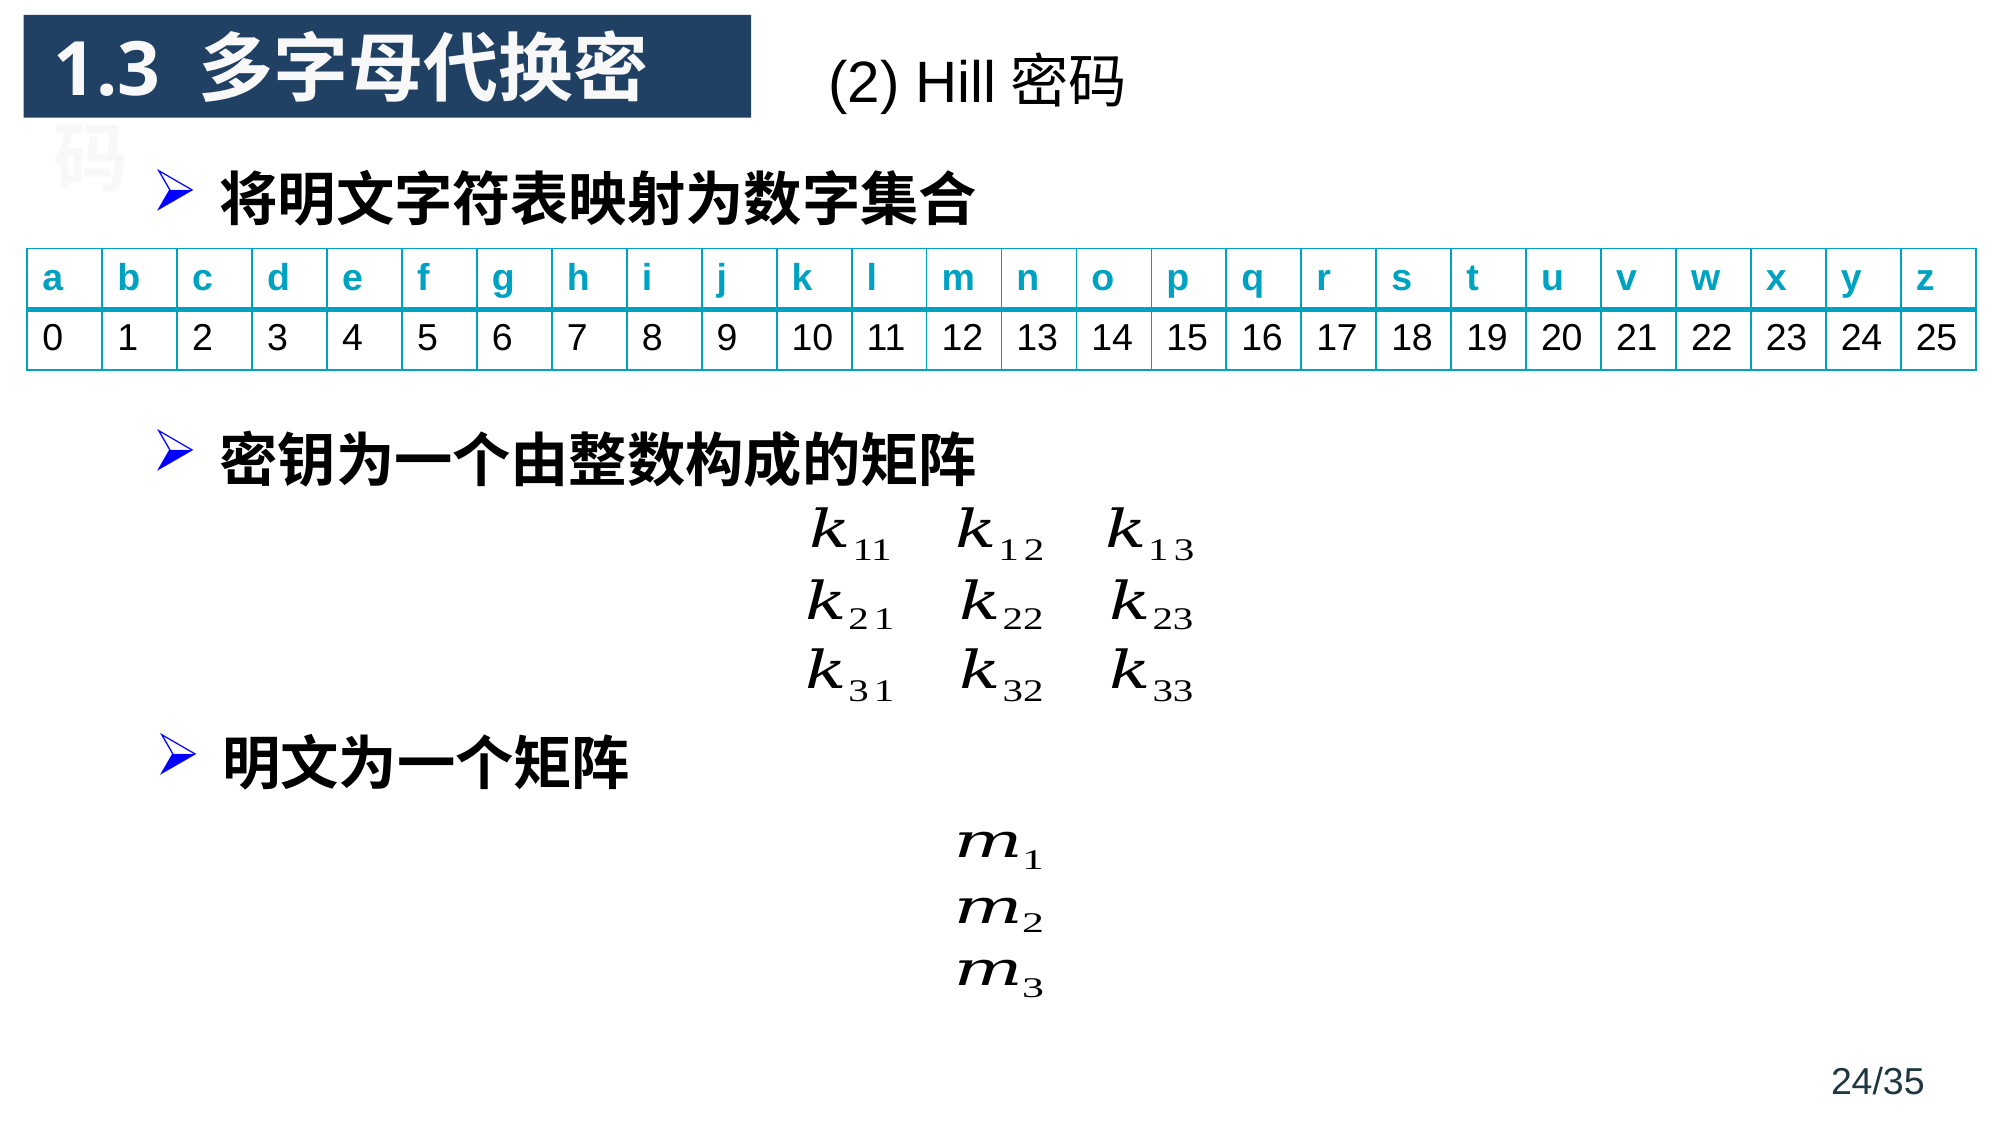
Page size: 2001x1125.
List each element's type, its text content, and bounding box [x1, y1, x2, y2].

table_cell 2 [178, 312, 251, 369]
table_cell 17 [1302, 312, 1375, 369]
table_header c [178, 249, 251, 307]
text_box (2) Hill密码 [813, 37, 1977, 122]
table_header p [1152, 249, 1225, 307]
table_header z [1902, 249, 1975, 307]
table_header o [1077, 249, 1151, 307]
table_cell 22 [1677, 312, 1750, 369]
table_header n [1002, 249, 1076, 307]
table_cell 21 [1602, 312, 1675, 369]
table_cell 18 [1377, 312, 1450, 369]
table_cell 0 [28, 312, 101, 369]
table_header v [1602, 249, 1675, 307]
table_cell 20 [1527, 312, 1600, 369]
table_header r [1302, 249, 1375, 307]
table_cell 9 [703, 312, 776, 369]
table_cell 5 [403, 312, 476, 369]
table_cell 1 [103, 312, 176, 369]
table_cell 3 [253, 312, 326, 369]
table_cell 15 [1152, 312, 1225, 369]
table_cell 10 [778, 312, 851, 369]
table_header s [1377, 249, 1450, 307]
table_header y [1827, 249, 1900, 307]
table_cell 7 [553, 312, 626, 369]
table_header h [553, 249, 626, 307]
table_cell 13 [1002, 312, 1076, 369]
table_cell 19 [1452, 312, 1525, 369]
table_cell 24 [1827, 312, 1900, 369]
table_cell 12 [927, 312, 1001, 369]
table_cell 6 [478, 312, 551, 369]
table_header x [1752, 249, 1825, 307]
table_cell 8 [628, 312, 701, 369]
table_header q [1227, 249, 1300, 307]
title 1.3 多字母代换密码 [23, 14, 752, 118]
table_header k [778, 249, 851, 307]
table_cell 4 [328, 312, 401, 369]
table_header l [853, 249, 926, 307]
table_header a [28, 249, 101, 307]
table_cell 11 [853, 312, 926, 369]
table_header d [253, 249, 326, 307]
table_cell 16 [1227, 312, 1300, 369]
table_header w [1677, 249, 1750, 307]
table_header f [403, 249, 476, 307]
table_cell 14 [1077, 312, 1151, 369]
table_cell 23 [1752, 312, 1825, 369]
table_header i [628, 249, 701, 307]
table_header m [927, 249, 1001, 307]
table_header e [328, 249, 401, 307]
table_cell 25 [1902, 312, 1975, 369]
table_header g [478, 249, 551, 307]
table_header b [103, 249, 176, 307]
table_header t [1452, 249, 1525, 307]
table_header j [703, 249, 776, 307]
table_header u [1527, 249, 1600, 307]
